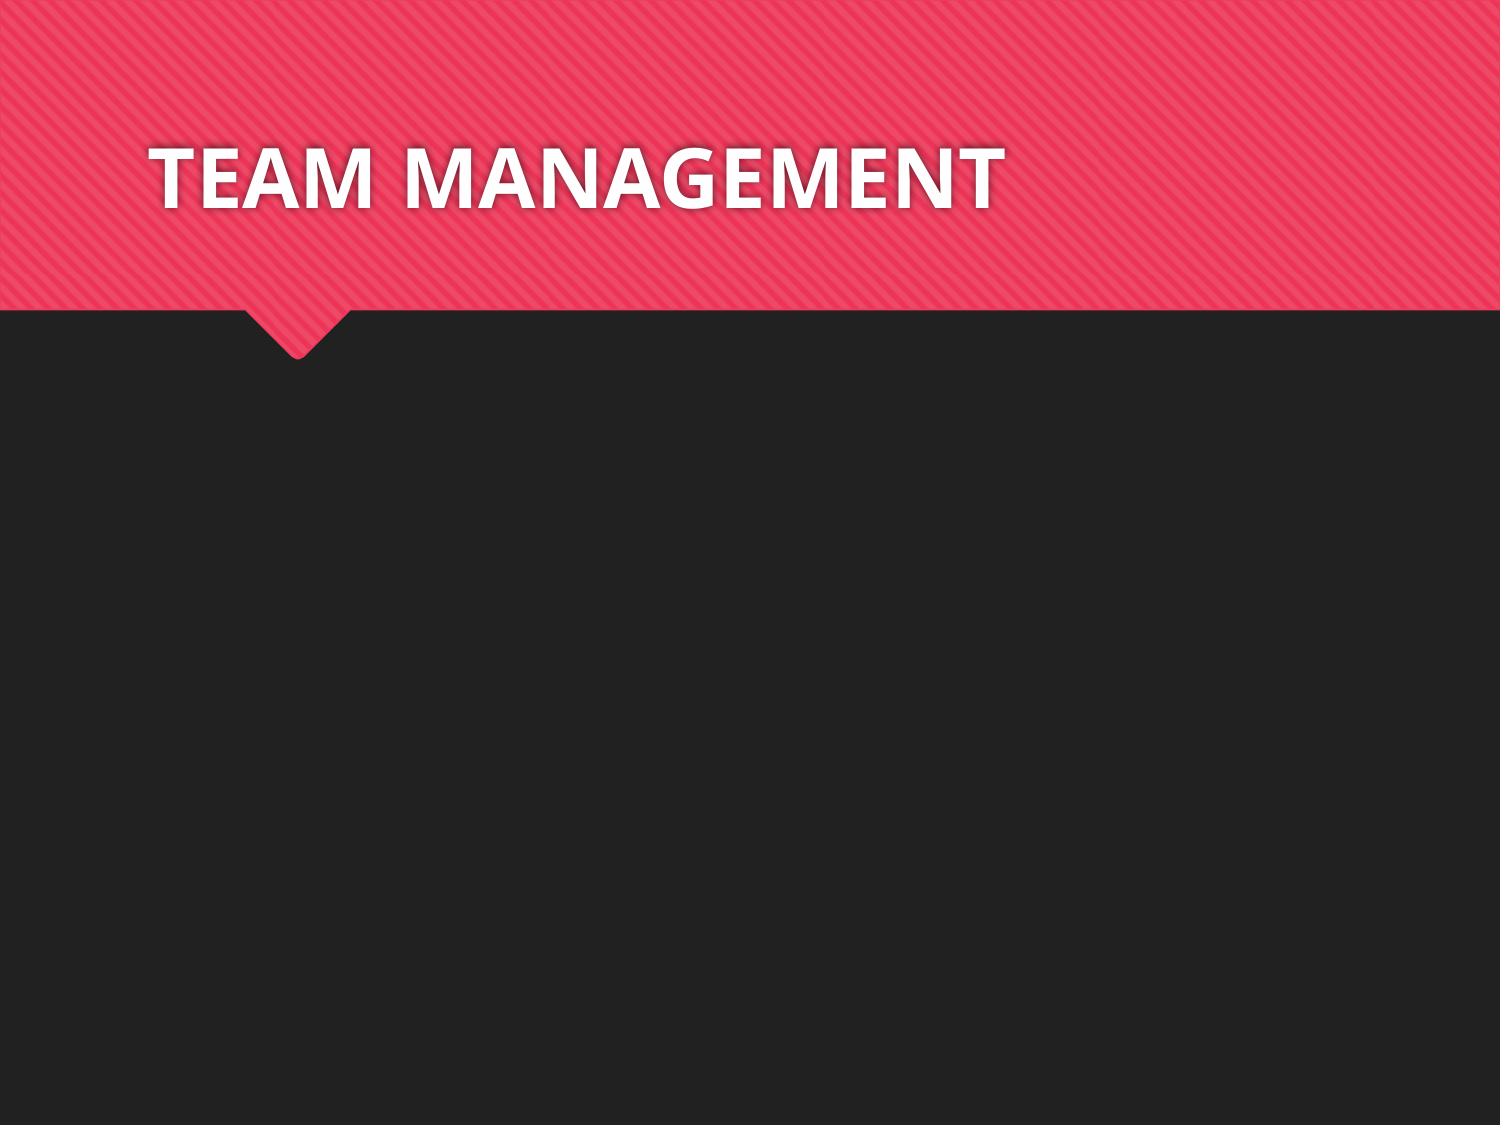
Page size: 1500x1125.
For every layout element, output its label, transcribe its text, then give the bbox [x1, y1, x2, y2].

title TEAM MANAGEMENT [132, 73, 1368, 233]
